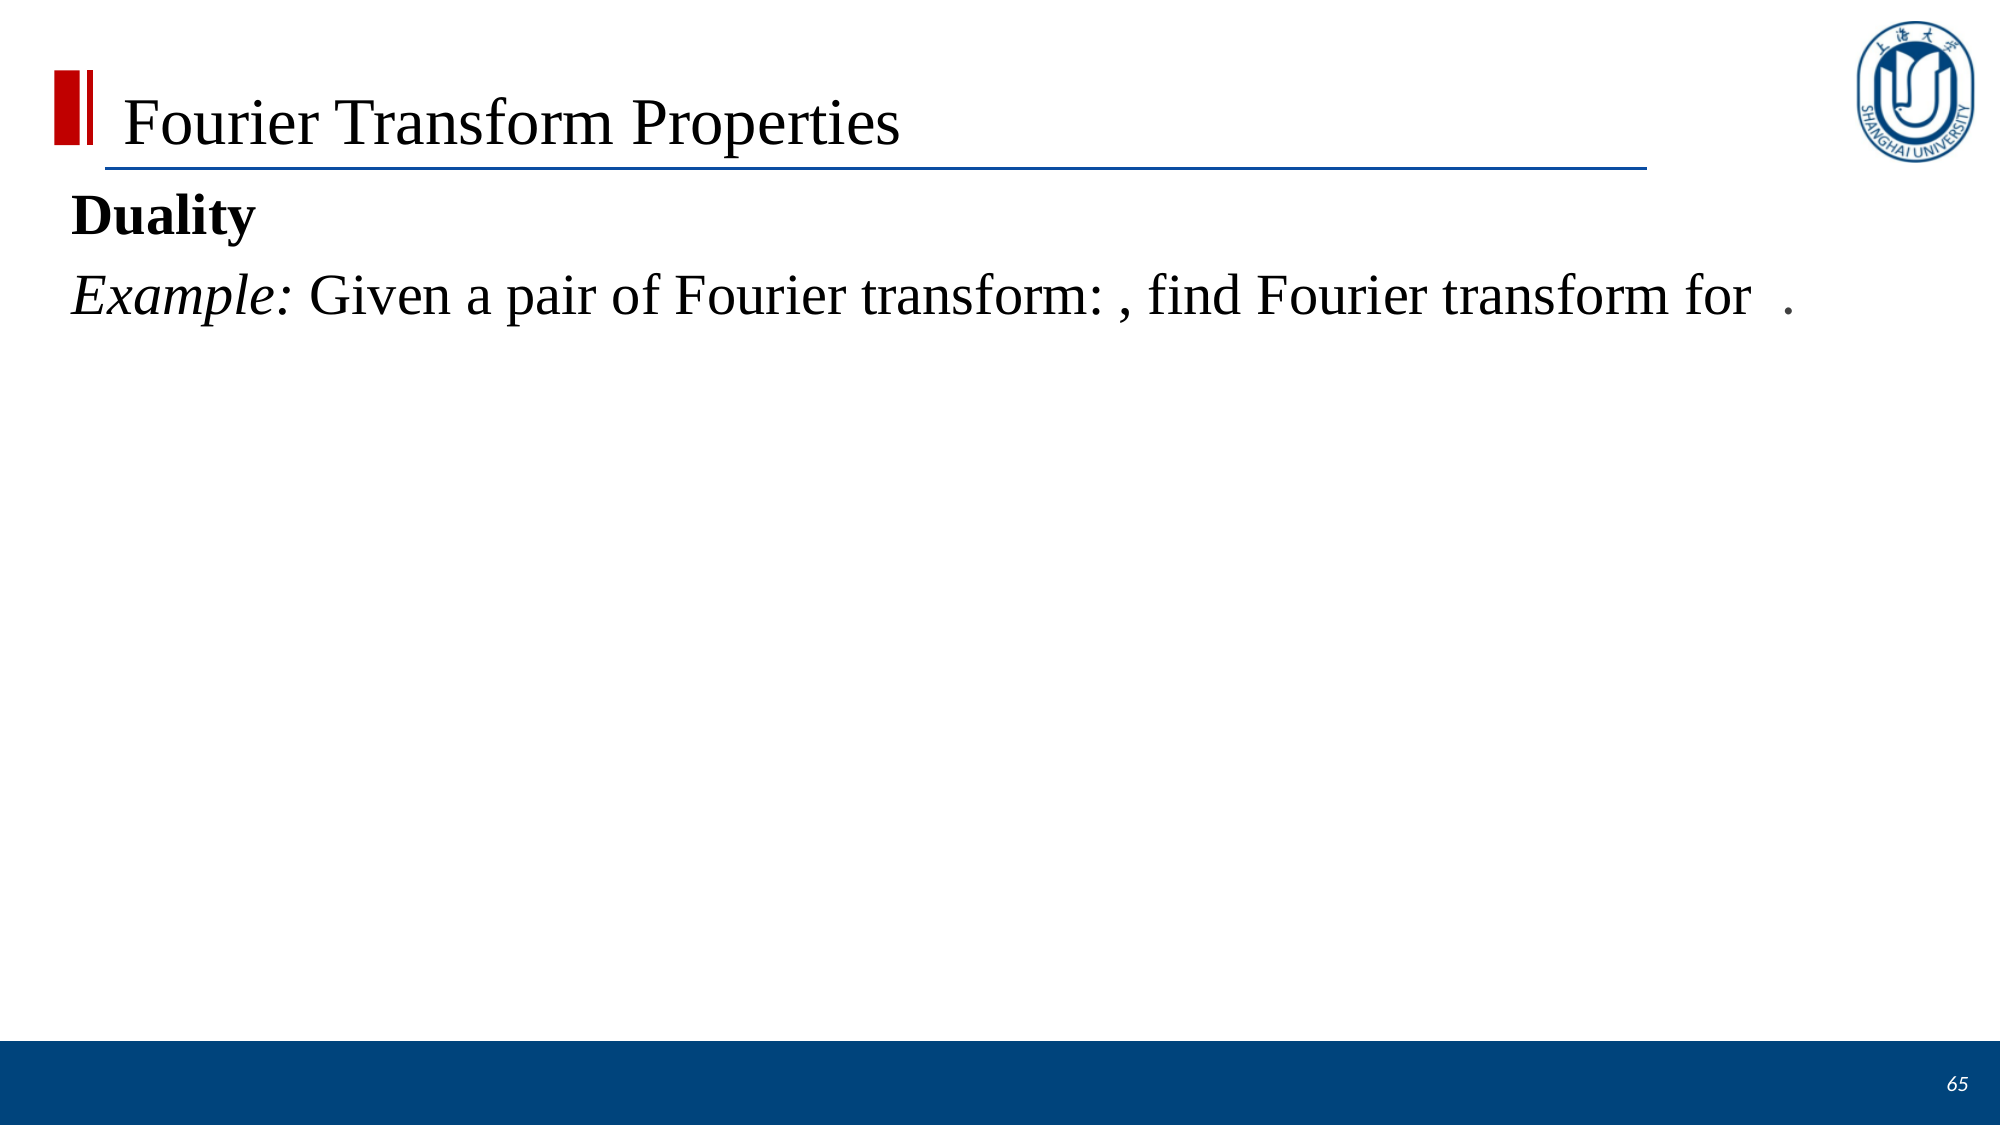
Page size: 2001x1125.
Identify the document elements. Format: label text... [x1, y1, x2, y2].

slide_number 65 [1768, 1052, 1984, 1113]
title Fourier Transform Properties [108, 37, 1857, 167]
picture [1855, 21, 1978, 163]
